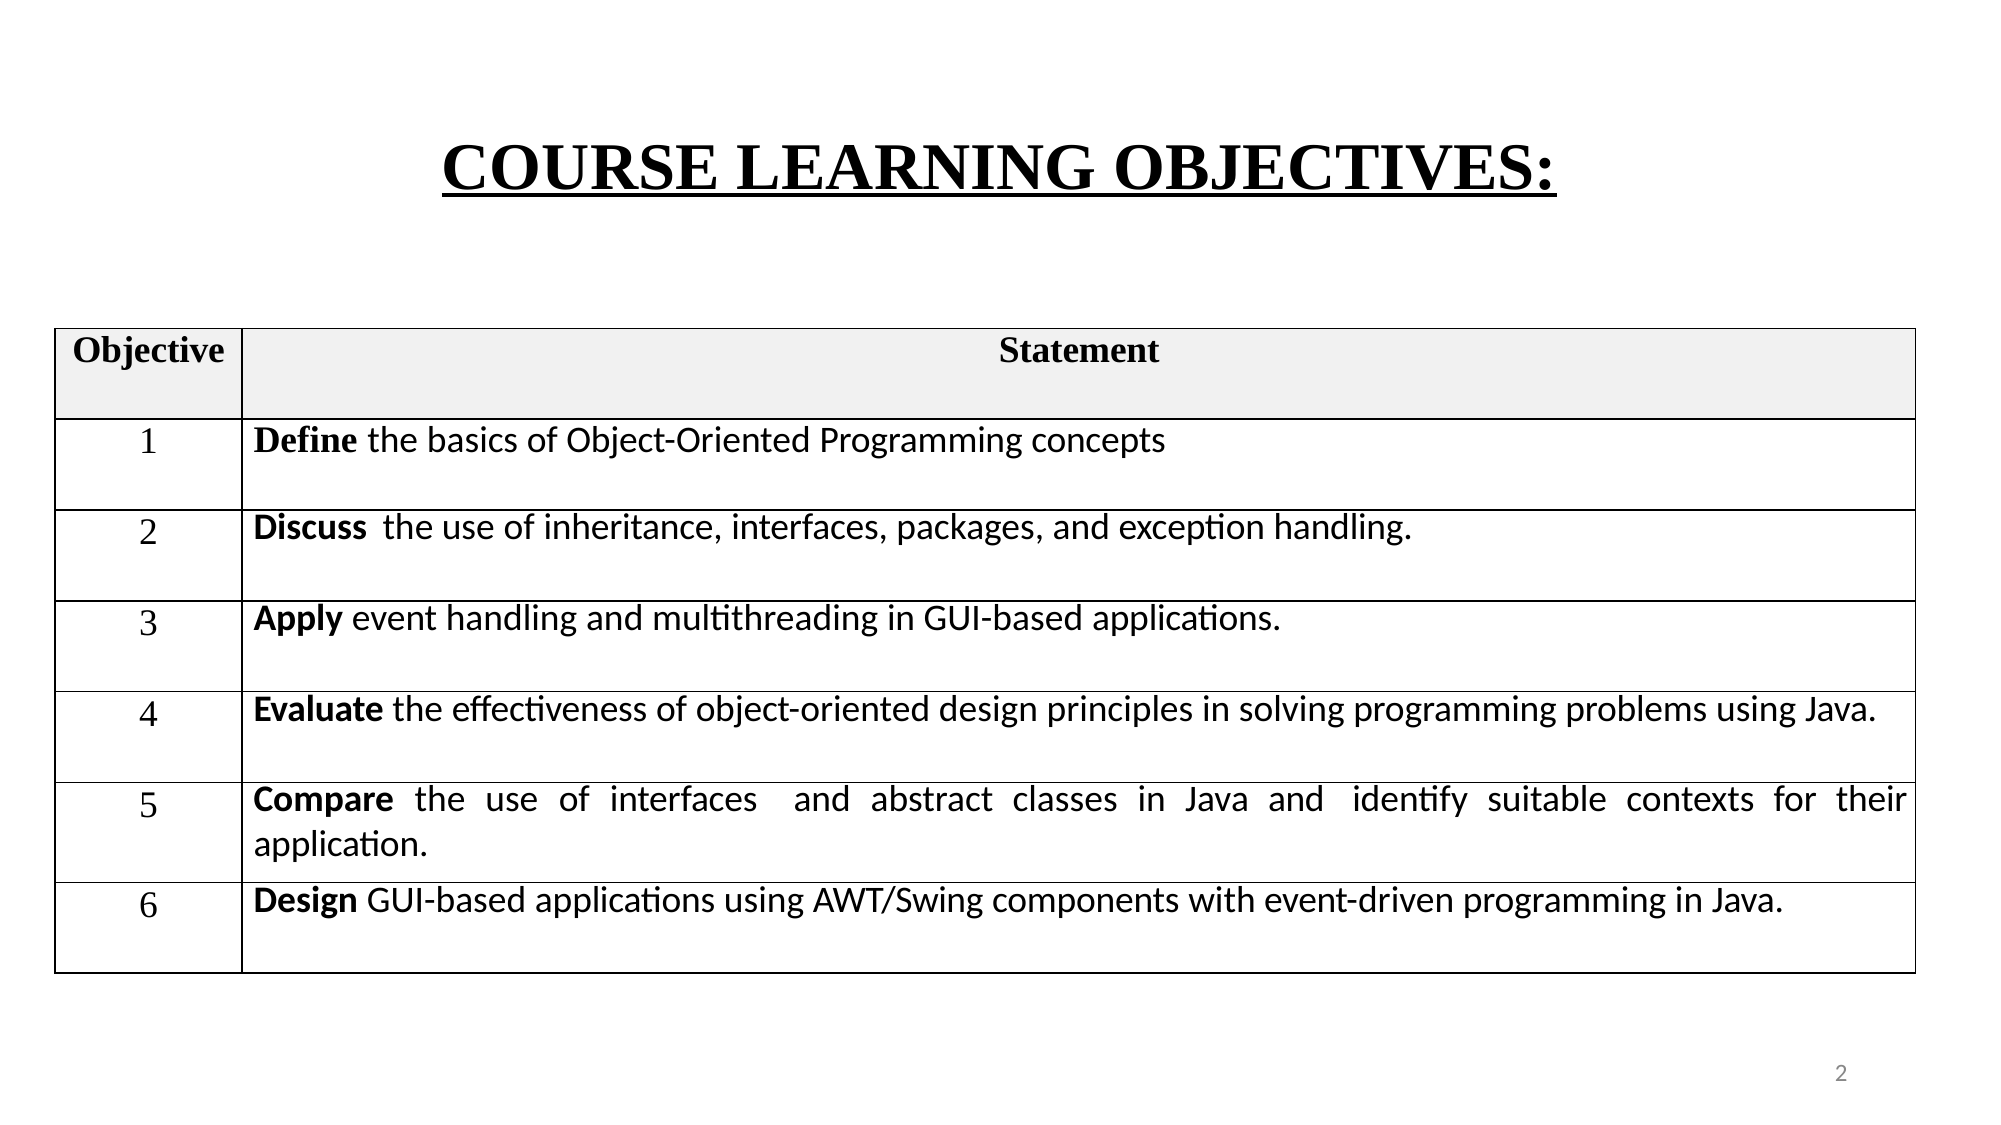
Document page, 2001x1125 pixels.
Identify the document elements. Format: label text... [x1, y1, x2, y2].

table_cell Define the basics of Object-Oriented Programming concepts [243, 420, 1915, 509]
table_cell 2 [56, 511, 241, 600]
table_cell 4 [56, 692, 241, 782]
slide_number 2 [1815, 1060, 1856, 1125]
table_cell Design GUI-based applications using AWT/Swing components with event-driven programming in Java. [243, 883, 1915, 972]
title COURSE LEARNING OBJECTIVES: [439, 120, 1560, 311]
table_header Statement [243, 329, 1915, 418]
table_cell Discuss the use of inheritance, interfaces, packages, and exception handling. [243, 511, 1915, 600]
table_cell 1 [56, 420, 241, 509]
table_cell Apply event handling and multithreading in GUI-based applications. [243, 602, 1915, 691]
table_cell Compare the use of interfaces and abstract classes in Java and identify suitable contexts for their application. [243, 783, 1915, 882]
table_header Objective [56, 329, 241, 418]
table_cell 3 [56, 602, 241, 691]
table_cell Evaluate the effectiveness of object-oriented design principles in solving programming problems using Java. [243, 692, 1915, 782]
table_cell 5 [56, 783, 241, 882]
table_cell 6 [56, 883, 241, 972]
